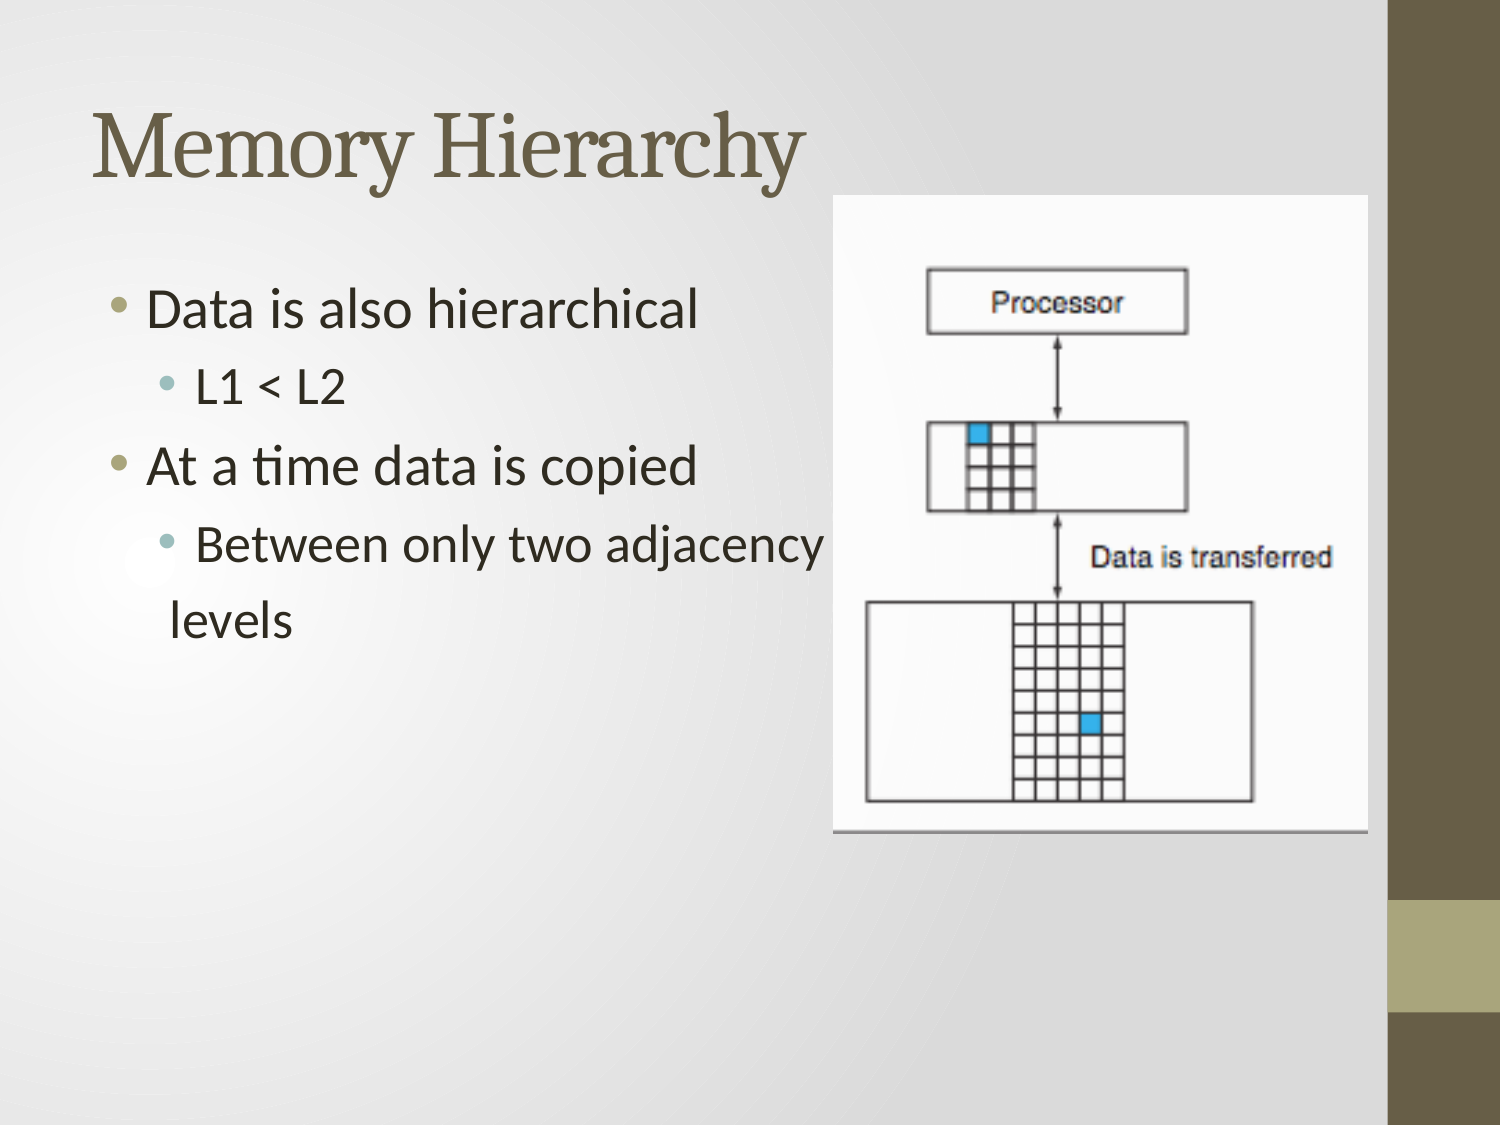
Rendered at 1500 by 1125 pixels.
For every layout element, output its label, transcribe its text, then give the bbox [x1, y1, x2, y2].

list Data is also hierarchical L1 < L2 At a time data is copied Between only two adjacency levels [75, 262, 1325, 1050]
title Memory Hierarchy [75, 45, 1325, 233]
picture [832, 194, 1368, 835]
